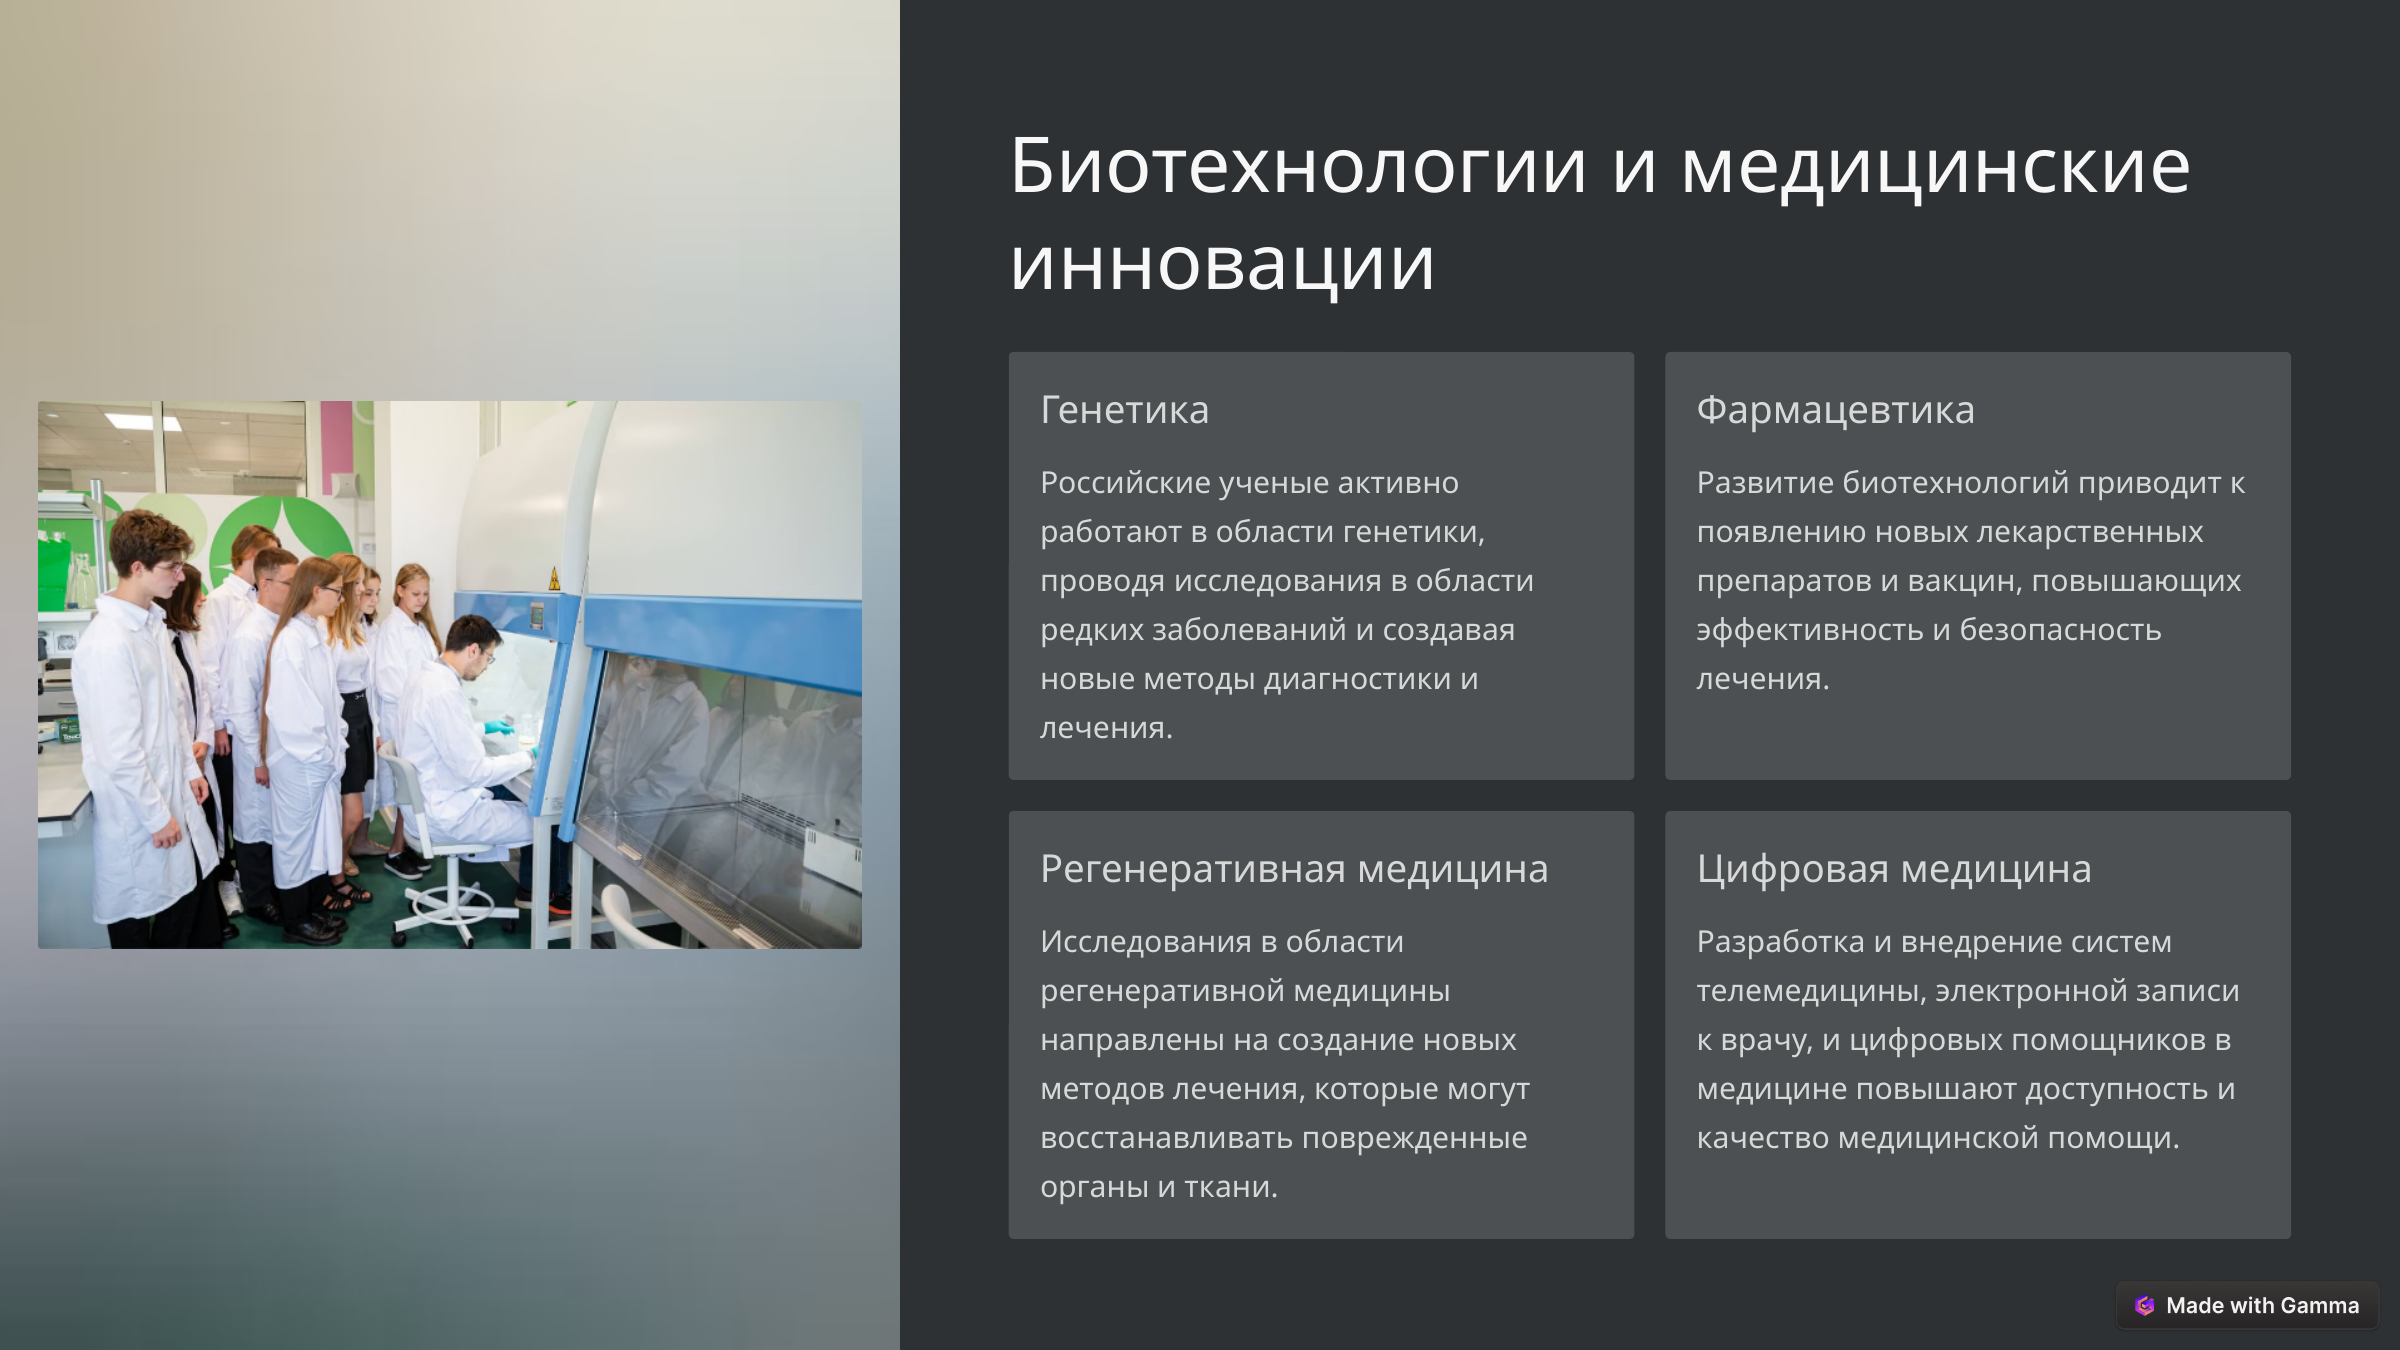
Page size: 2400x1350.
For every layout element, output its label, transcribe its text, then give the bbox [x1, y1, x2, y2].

picture [0, 0, 900, 1350]
text_box [1665, 351, 2292, 780]
text_box Фармацевтика [1696, 383, 2086, 432]
text_box [1665, 810, 2292, 1239]
text_box Исследования в области регенеративной медицины направлены на создание новых методов лечения, которые могут восстанавливать поврежденные органы и ткани. [1039, 909, 1604, 1208]
text_box Цифровая медицина [1696, 842, 2093, 891]
text_box Биотехнологии и медицинские инновации [1008, 111, 2292, 306]
text_box Российские ученые активно работают в области генетики, проводя исследования в области редких заболеваний и создавая новые методы диагностики и лечения. [1039, 450, 1604, 749]
text_box Генетика [1039, 383, 1429, 432]
text_box [1008, 810, 1635, 1239]
text_box Развитие биотехнологий приводит к появлению новых лекарственных препаратов и вакцин, повышающих эффективность и безопасность лечения. [1696, 450, 2261, 700]
text_box [1008, 351, 1635, 780]
picture [2106, 1271, 2389, 1339]
text_box Регенеративная медицина [1039, 842, 1551, 891]
text_box Разработка и внедрение систем телемедицины, электронной записи к врачу, и цифровых помощников в медицине повышают доступность и качество медицинской помощи. [1696, 909, 2261, 1159]
